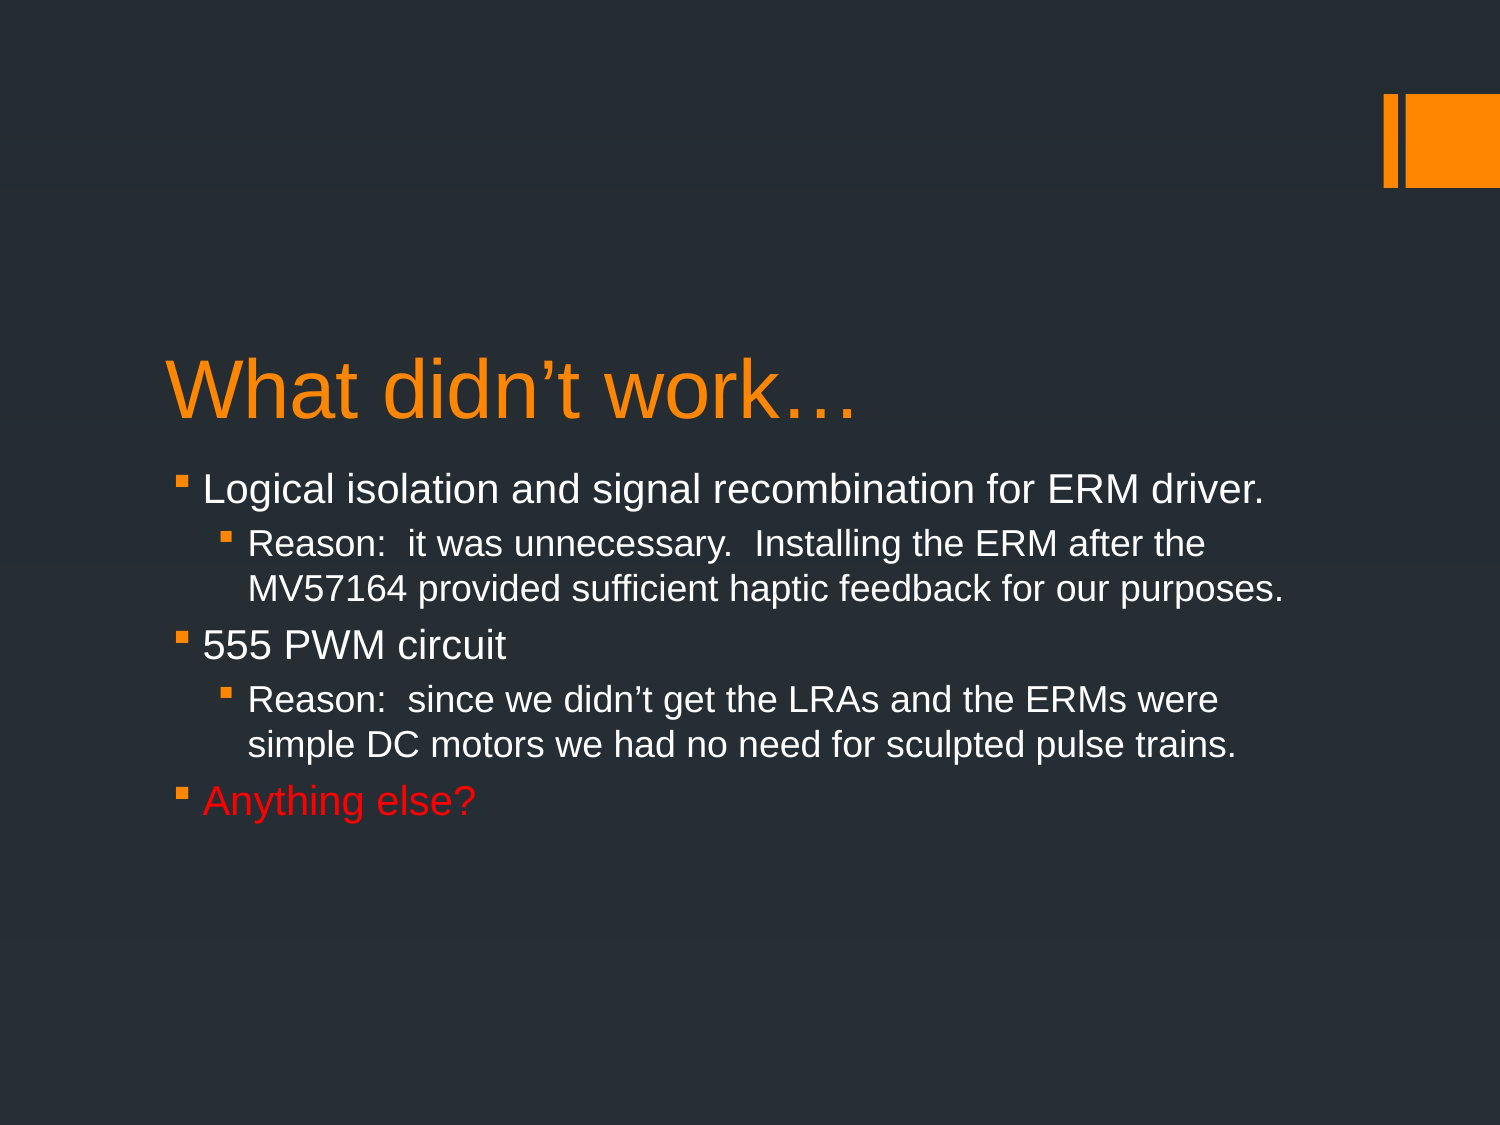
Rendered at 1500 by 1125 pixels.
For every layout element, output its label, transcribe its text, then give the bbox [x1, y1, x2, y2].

title What didn’t work… [150, 253, 1350, 443]
list Logical isolation and signal recombination for ERM driver. Reason: it was unnecessary. Installing the ERM after the MV57164 provided sufficient haptic feedback for our purposes. 555 PWM circuit Reason: since we didn’t get the LRAs and the ERMs were simple DC motors we had no need for sculpted pulse trains. Anything else? [150, 454, 1350, 1035]
